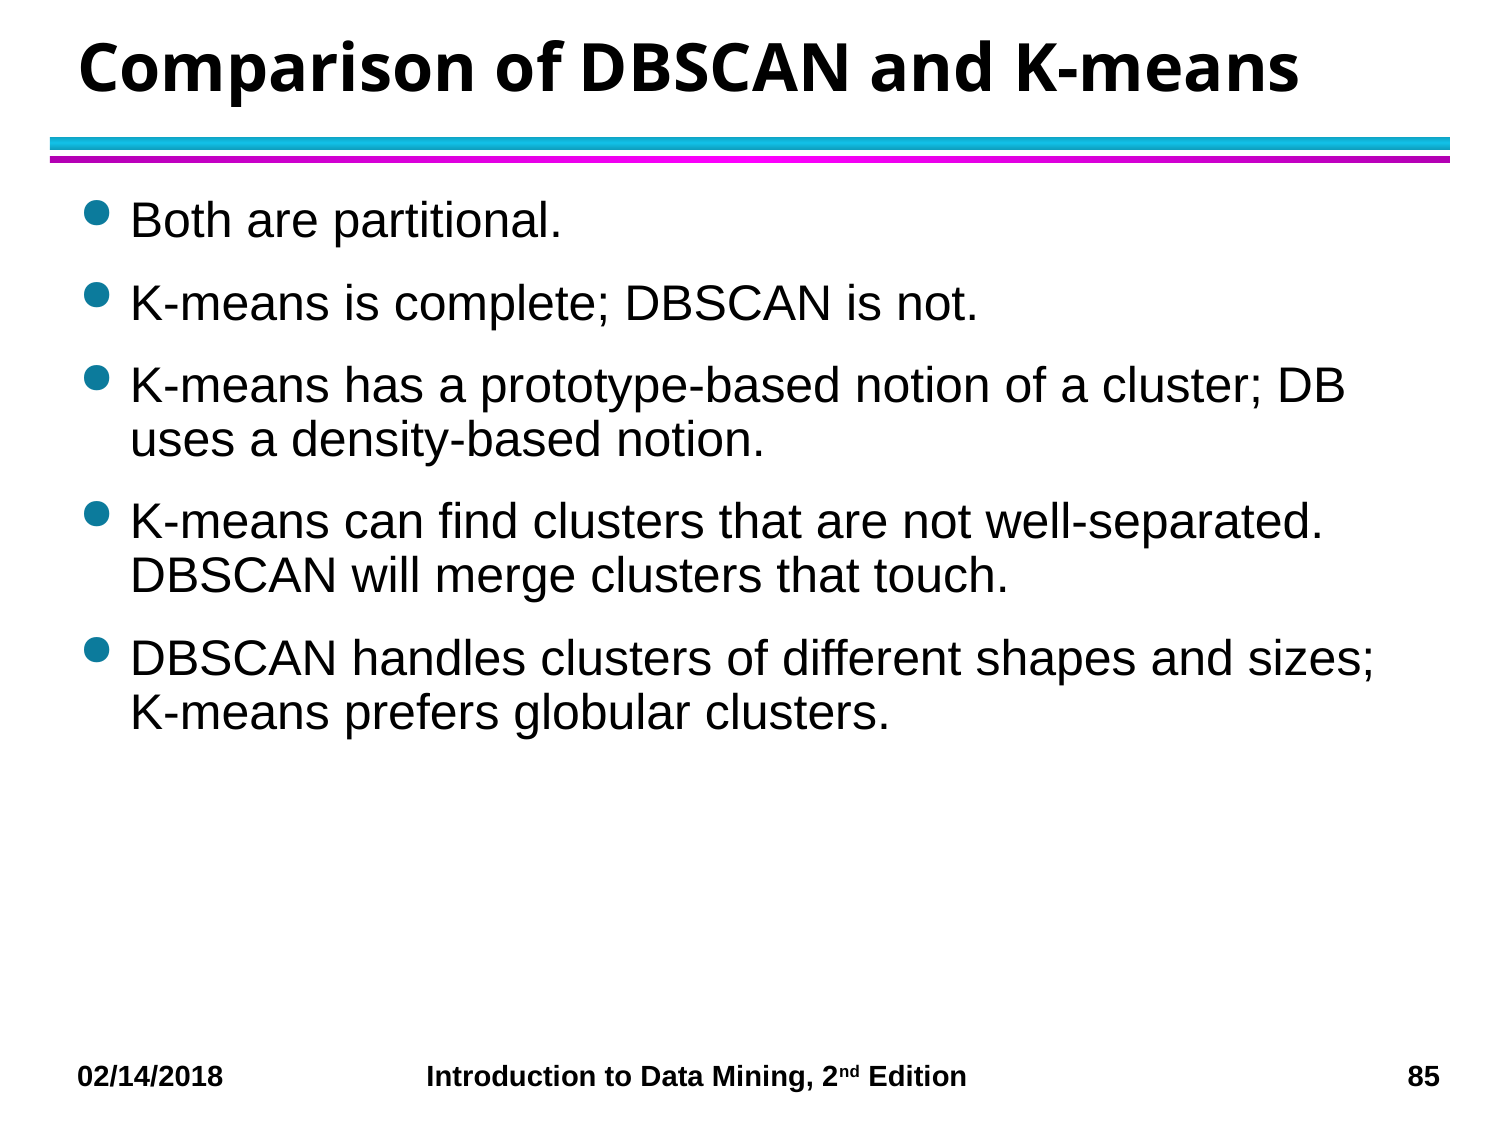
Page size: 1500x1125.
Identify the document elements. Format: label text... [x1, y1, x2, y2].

text_box Comparison of DBSCAN and K-means [62, 24, 1450, 113]
text_box Both are partitional. K-means is complete; DBSCAN is not. K-means has a prototype-based notion of a cluster; DB uses a density-based notion. K-means can find clusters that are not well-separated. DBSCAN will merge clusters that touch. DBSCAN handles clusters of different shapes and sizes; K-means prefers globular clusters. [67, 187, 1432, 1038]
